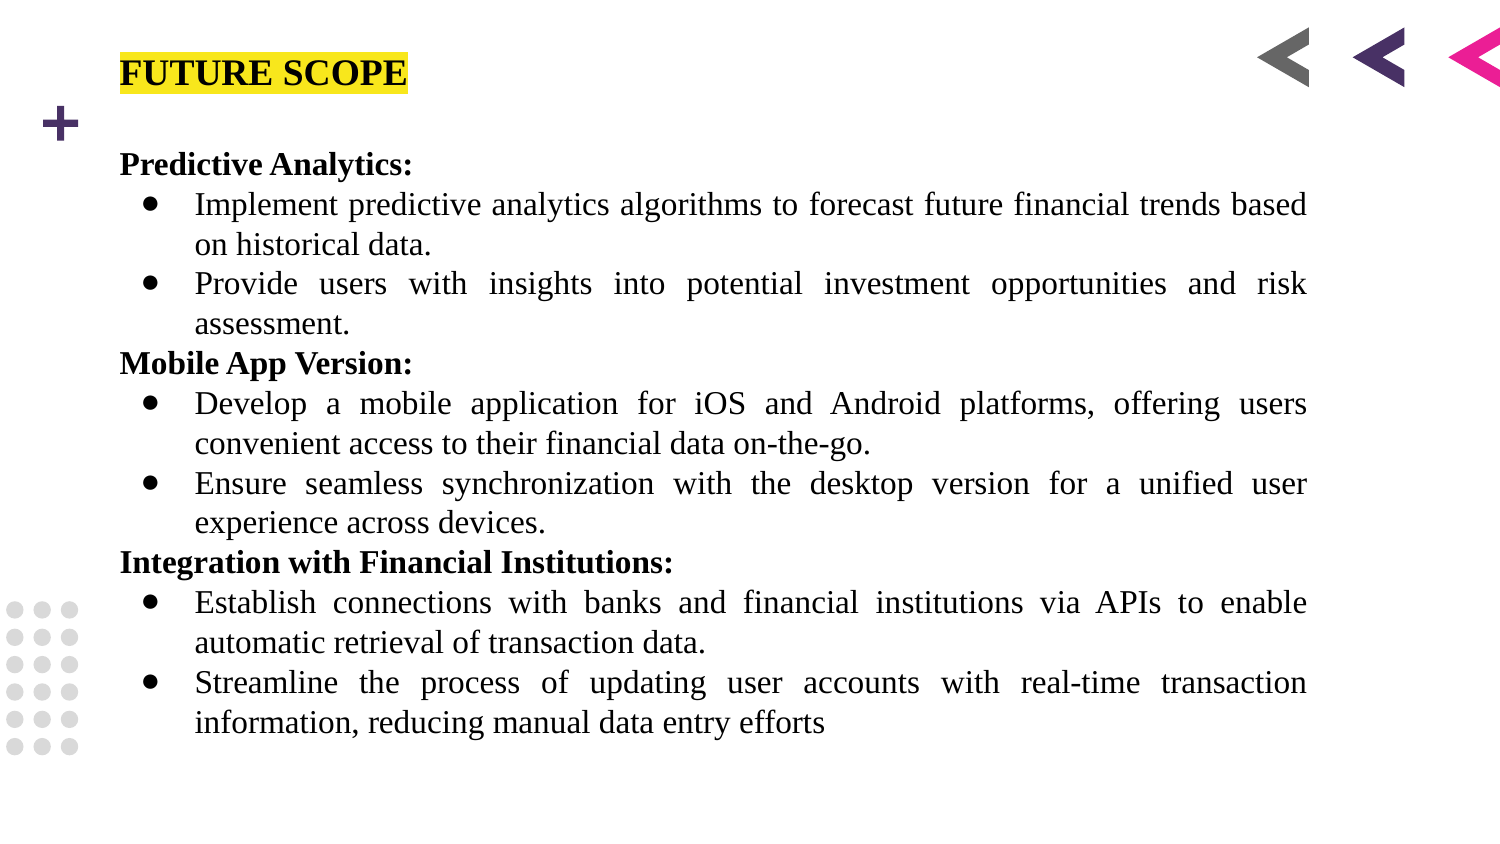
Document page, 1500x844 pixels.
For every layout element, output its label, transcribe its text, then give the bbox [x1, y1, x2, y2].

title FUTURE SCOPE [104, 33, 1382, 127]
subtitle Predictive Analytics: Implement predictive analytics algorithms to forecast future financial trends based on historical data. Provide users with insights into potential investment opportunities and risk assessment. Mobile App Version: Develop a mobile application for iOS and Android platforms, offering users convenient access to their financial data on-the-go. Ensure seamless synchronization with the desktop version for a unified user experience across devices. Integration with Financial Institutions: Establish connections with banks and financial institutions via APIs to enable automatic retrieval of transaction data. Streamline the process of updating user accounts with real-time transaction information, reducing manual data entry efforts [104, 127, 1325, 759]
